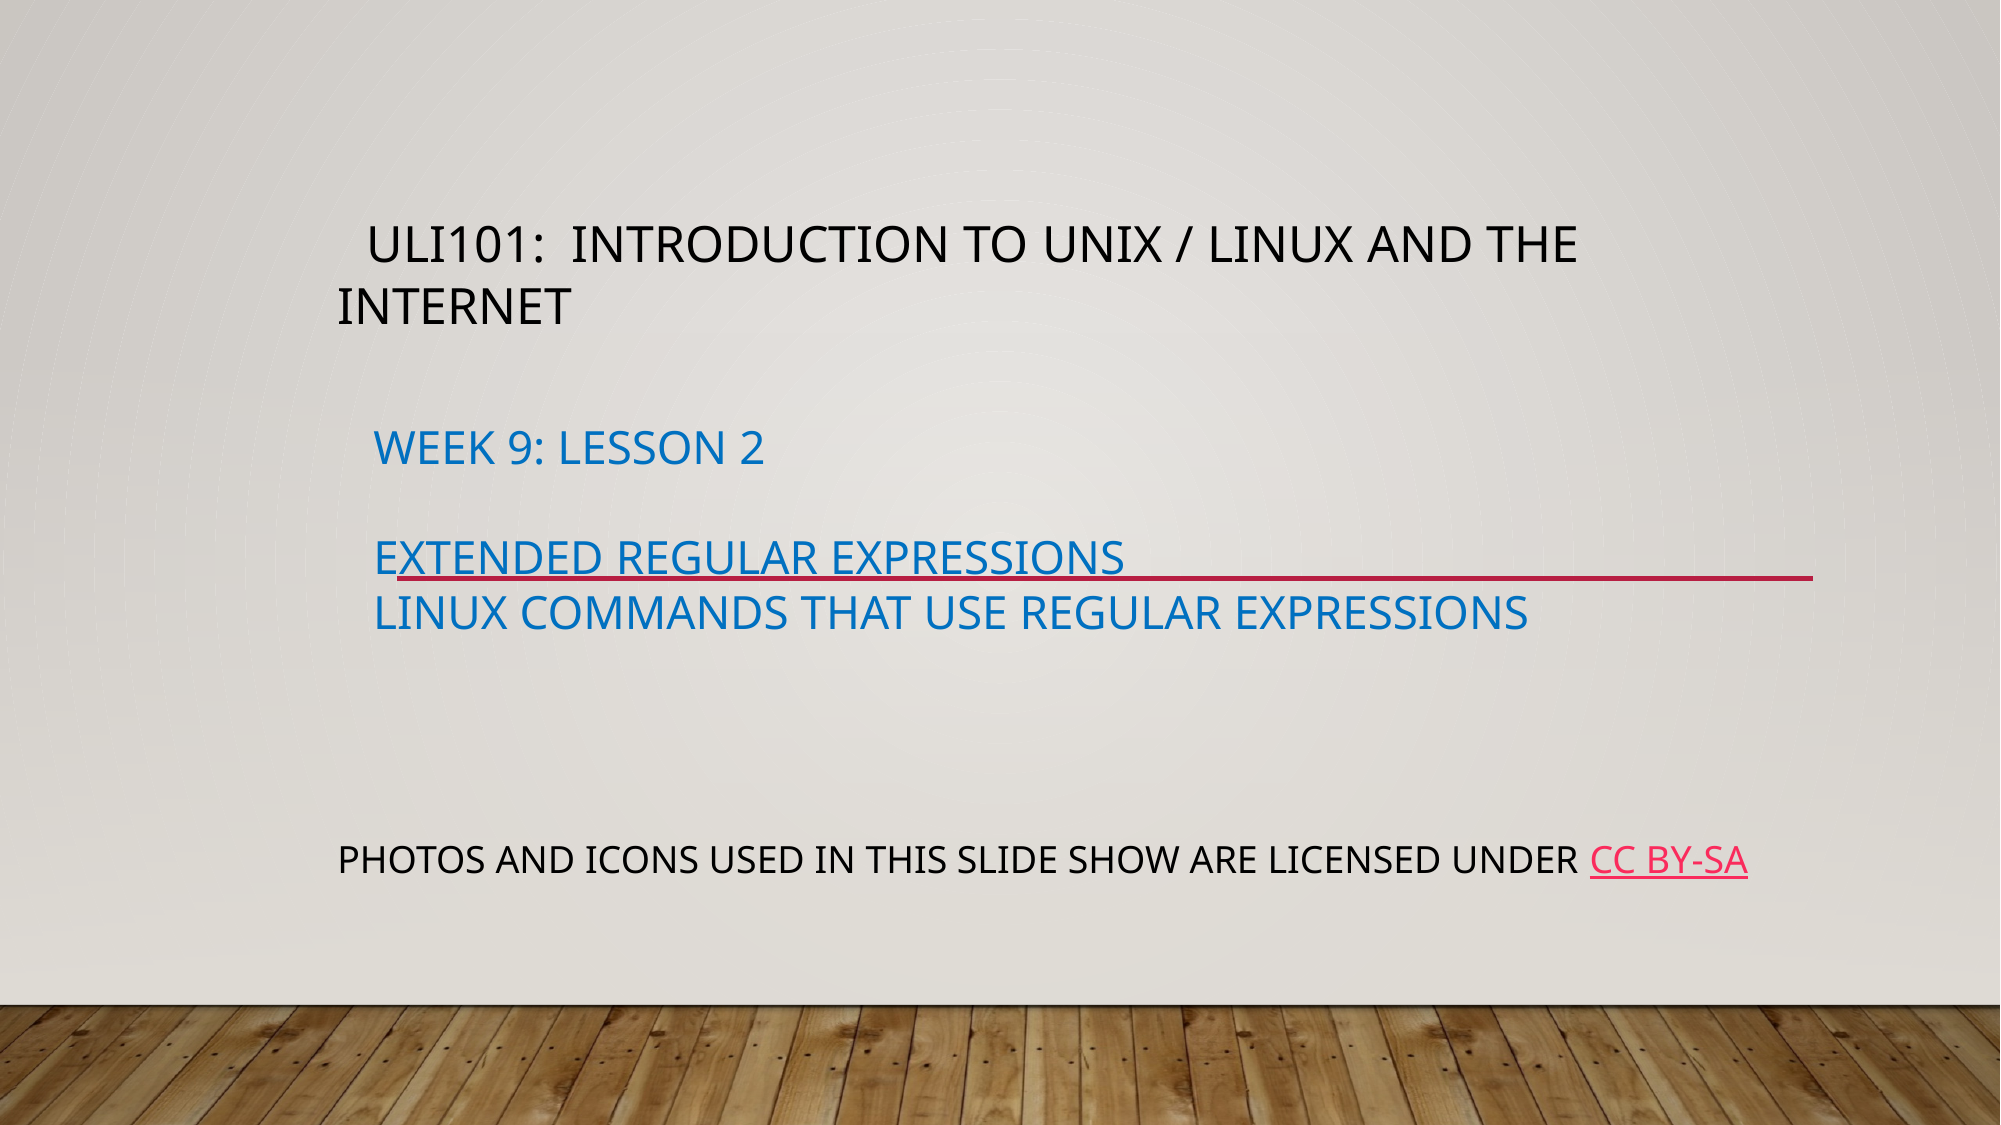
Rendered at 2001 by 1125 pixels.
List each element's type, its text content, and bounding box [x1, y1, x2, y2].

picture [0, 1005, 2000, 1125]
title ULI101: Introduction to Unix / Linux and the Internet Week 9: lesson 2 extended regular expressions Linux commands that use regular expressions [322, 131, 1814, 759]
subtitle Photos and icons used in this slide show are licensed under CC BY-SA [322, 810, 1814, 971]
